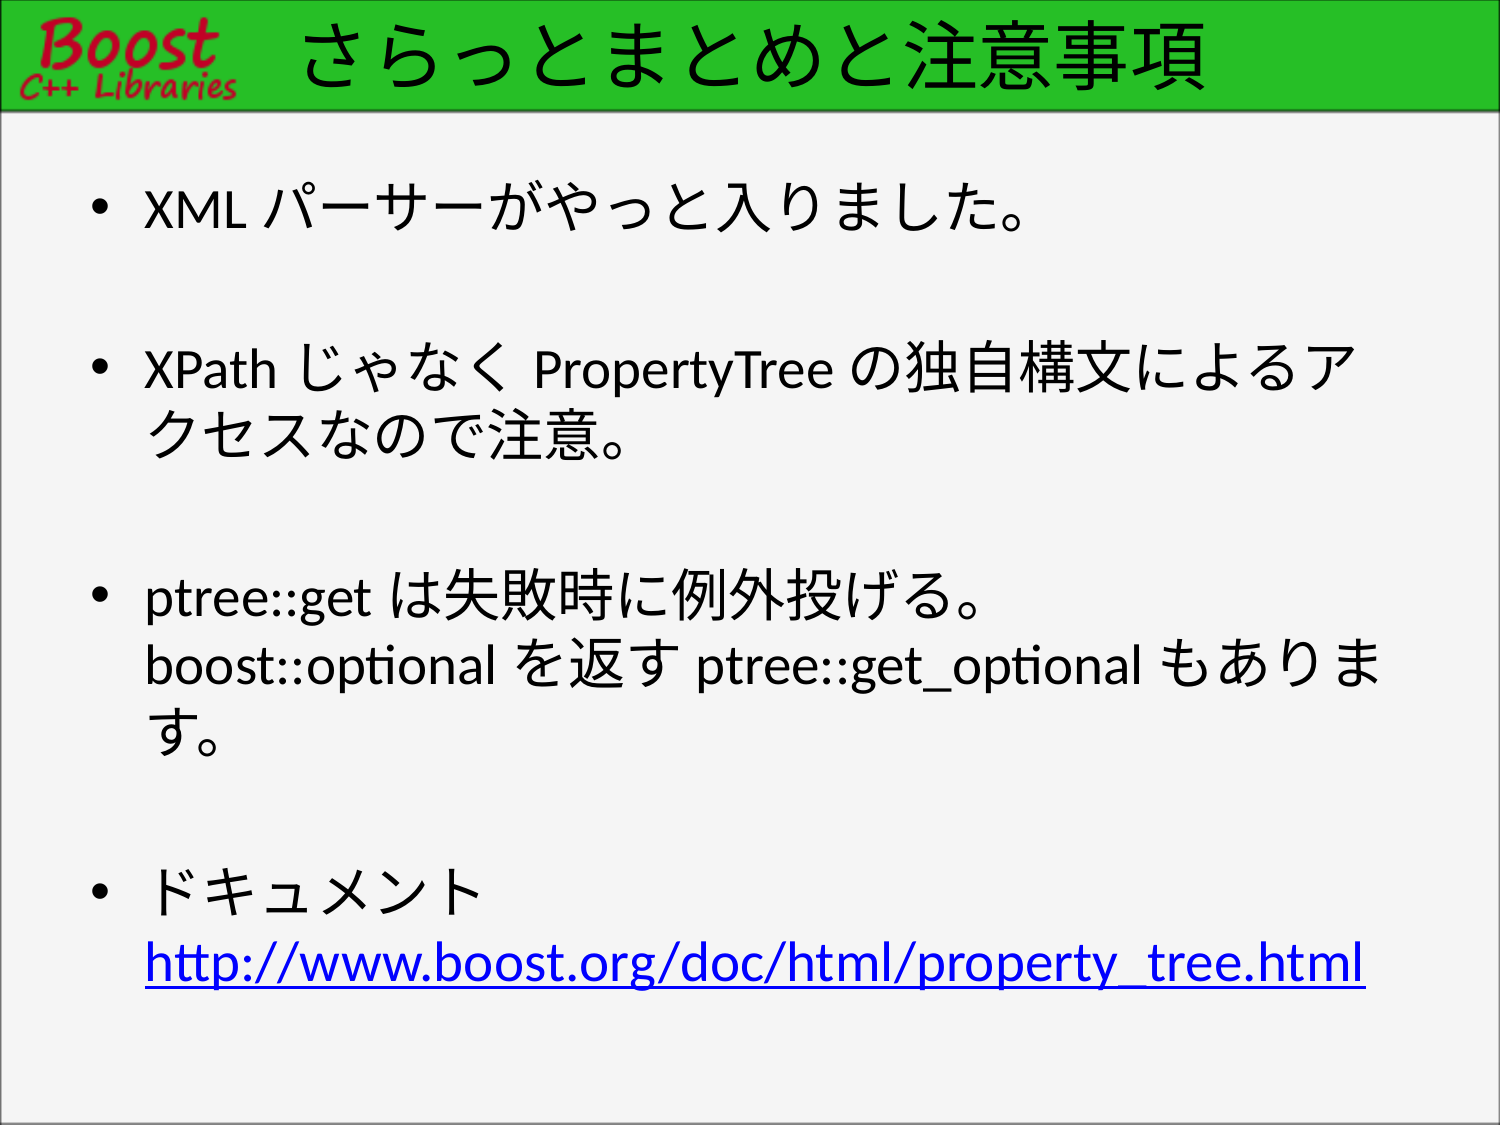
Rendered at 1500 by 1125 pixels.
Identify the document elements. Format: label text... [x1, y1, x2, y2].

picture [0, 0, 1500, 1125]
list XMLパーサーがやっと入りました。 XPathじゃなくPropertyTreeの独自構文によるアクセスなので注意。 ptree::getは失敗時に例外投げる。 boost::optionalを返すptree::get_optionalもあります。 ドキュメント http://www.boost.org/doc/html/property_tree.html [75, 164, 1425, 1005]
title さらっとまとめと注意事項 [75, 0, 1425, 108]
